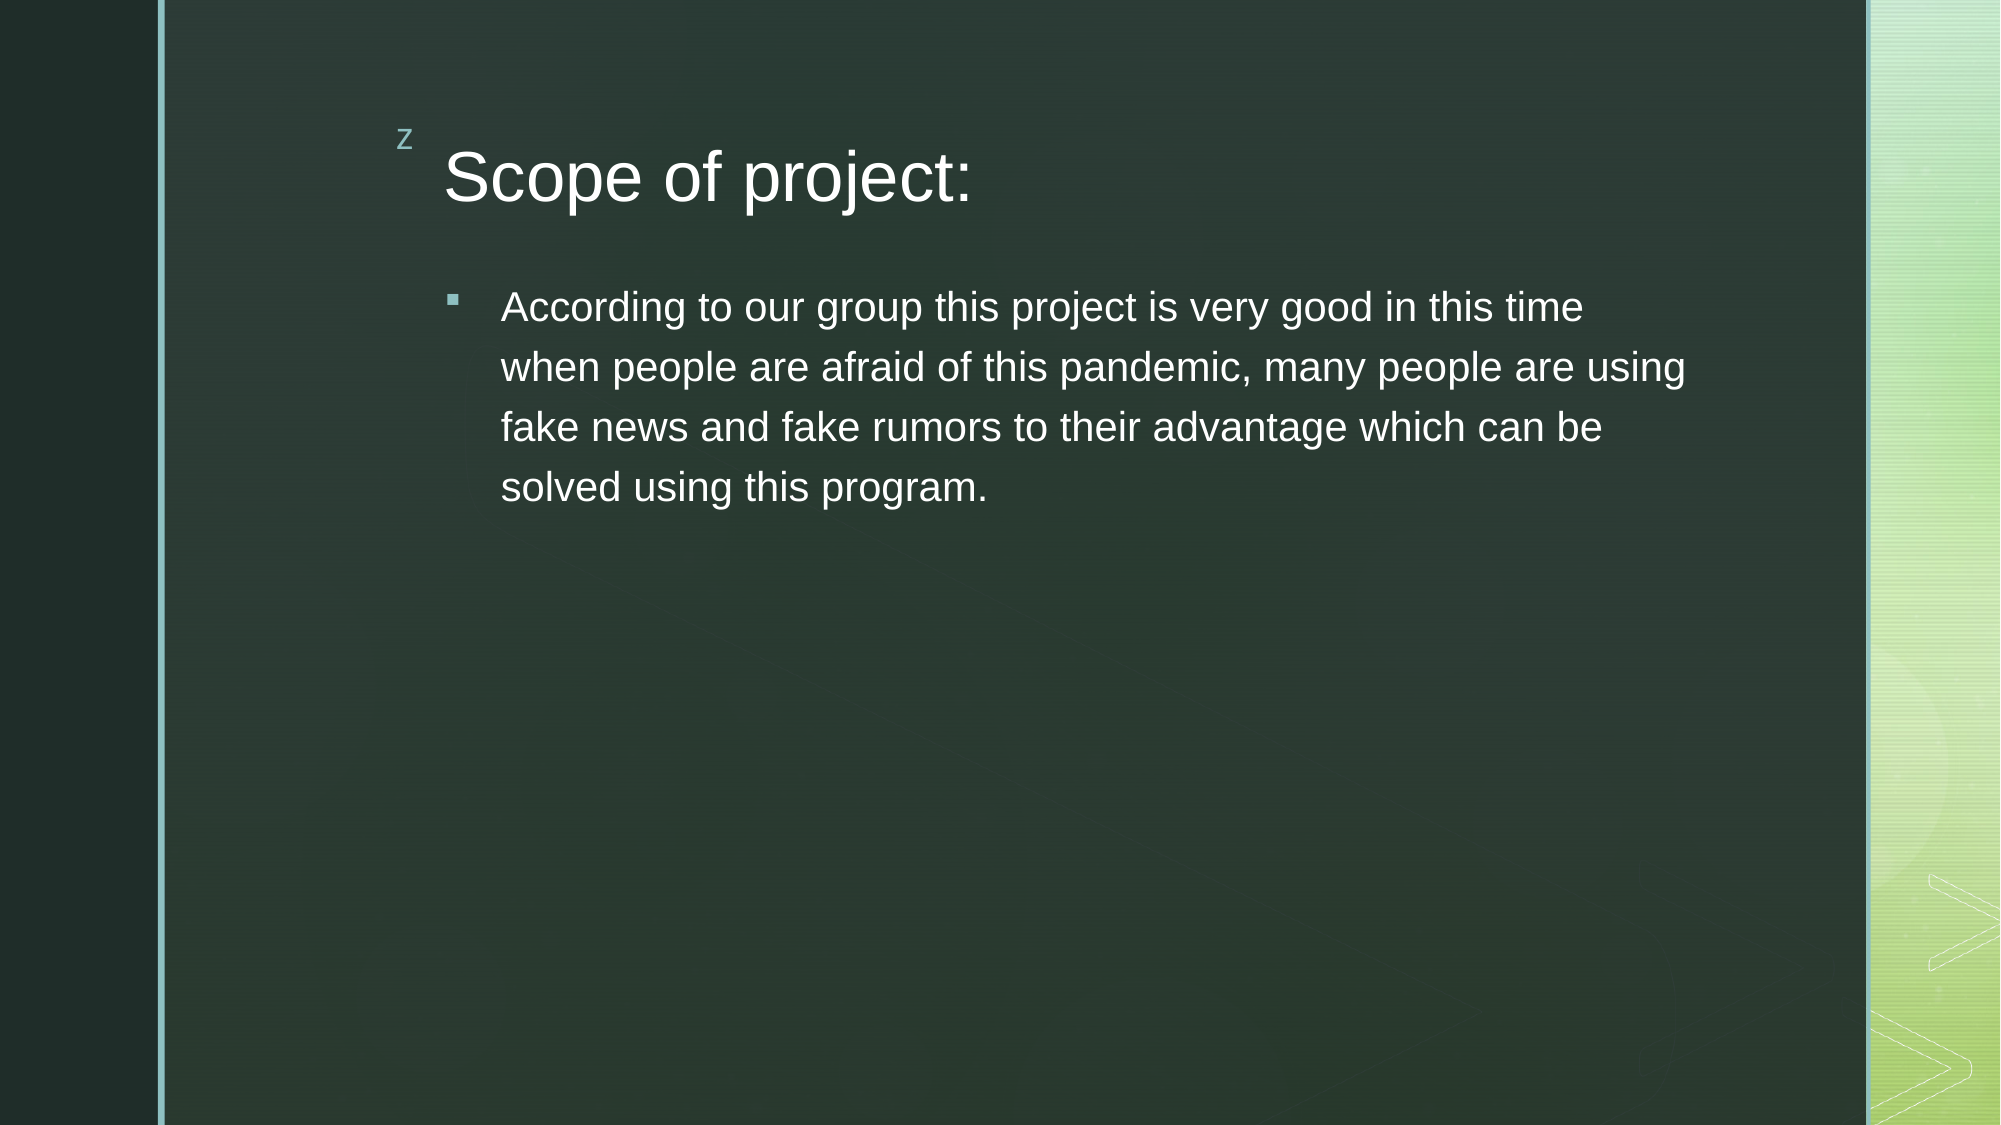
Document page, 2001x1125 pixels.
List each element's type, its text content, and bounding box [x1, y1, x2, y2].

picture [1871, 0, 2001, 1125]
list According to our group this project is very good in this time when people are afraid of this pandemic, many people are using fake news and fake rumors to their advantage which can be solved using this program. [429, 227, 1709, 646]
title Scope of project: [428, 132, 1734, 228]
